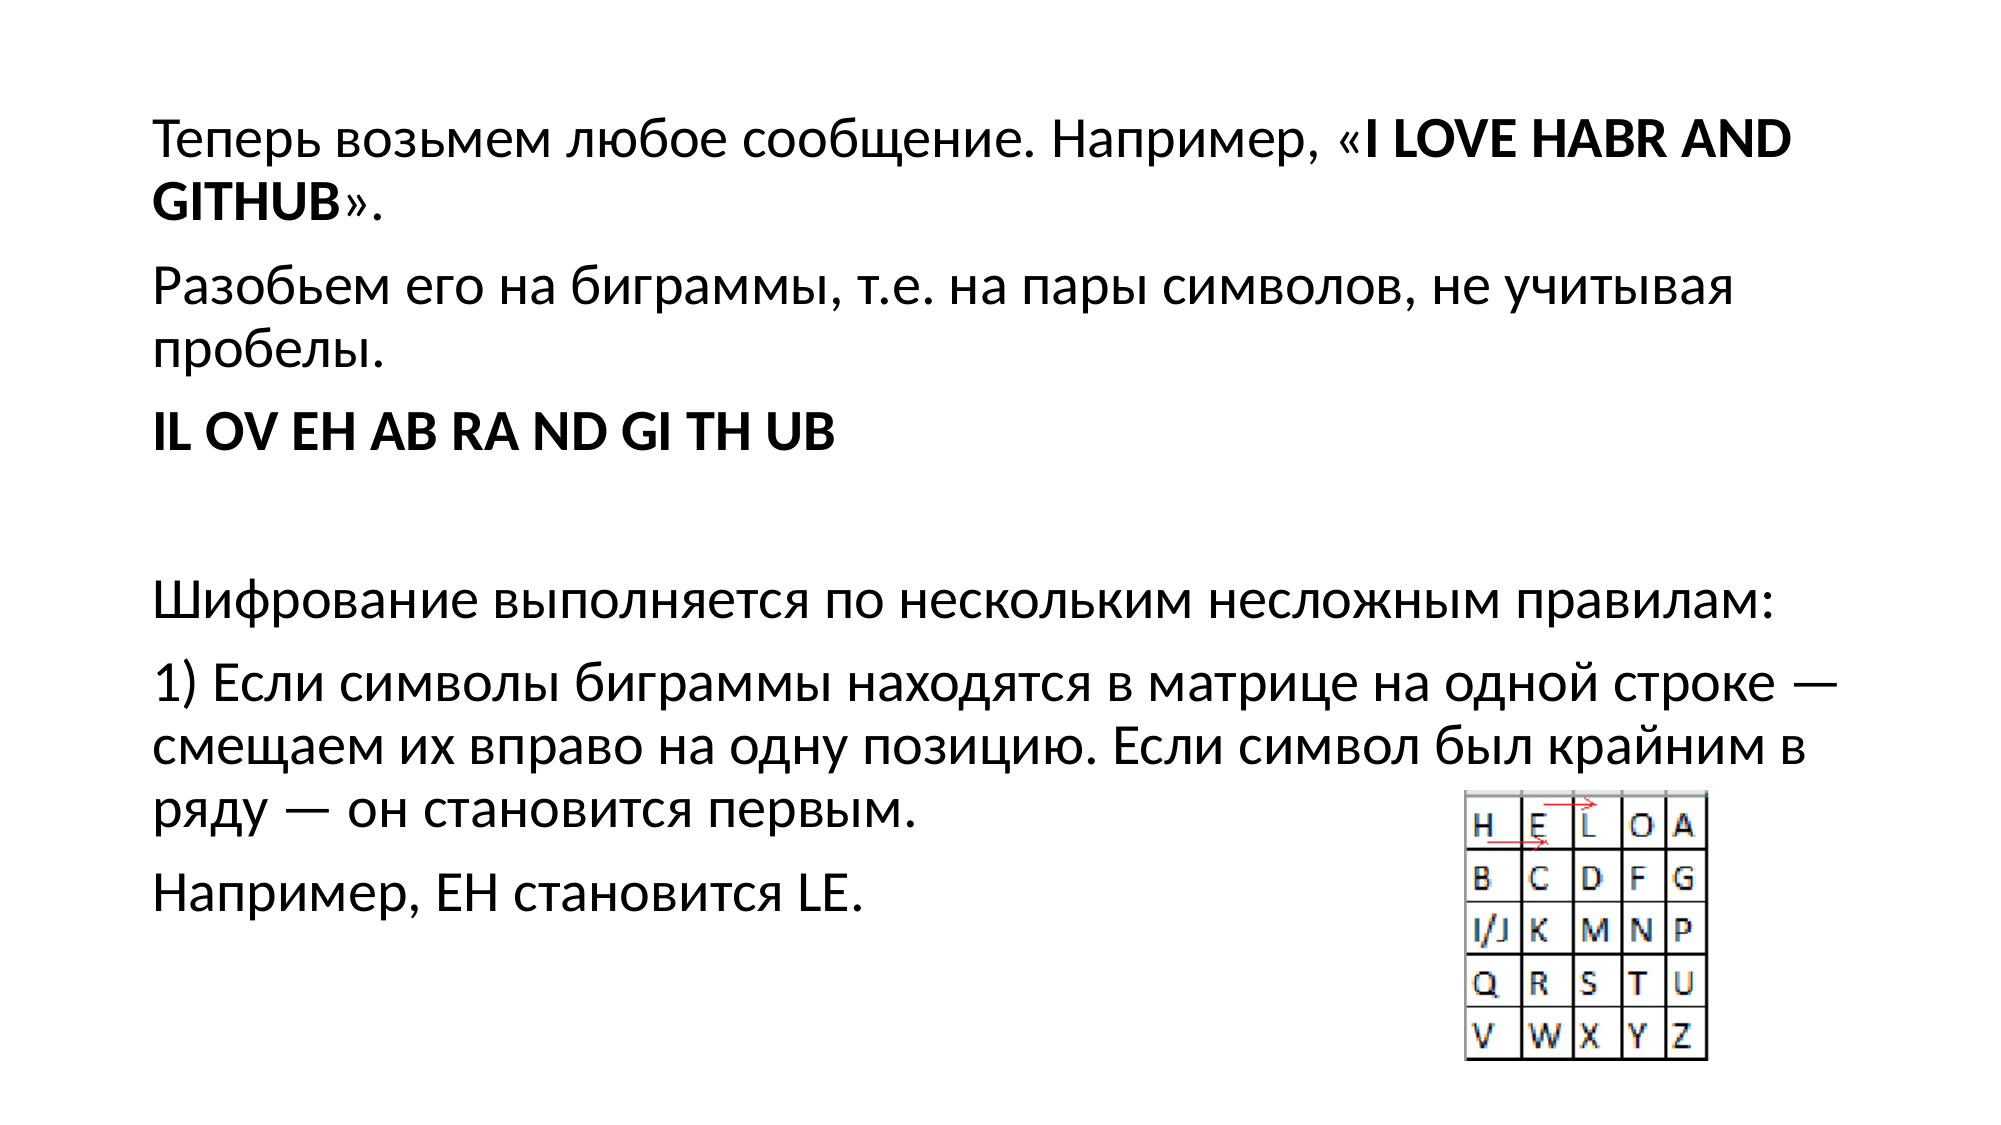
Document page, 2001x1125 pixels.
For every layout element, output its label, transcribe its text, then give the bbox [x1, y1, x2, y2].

list Теперь возьмем любое сообщение. Например, «I LOVE HABR AND GITHUB». Разобьем его на биграммы, т.е. на пары символов, не учитывая пробелы. IL OV EH AB RA ND GI TH UB Шифрование выполняется по нескольким несложным правилам: 1) Если символы биграммы находятся в матрице на одной строке — смещаем их вправо на одну позицию. Если символ был крайним в ряду — он становится первым. Например, EH становится LE. [137, 99, 1863, 1014]
picture [1464, 790, 1710, 1061]
